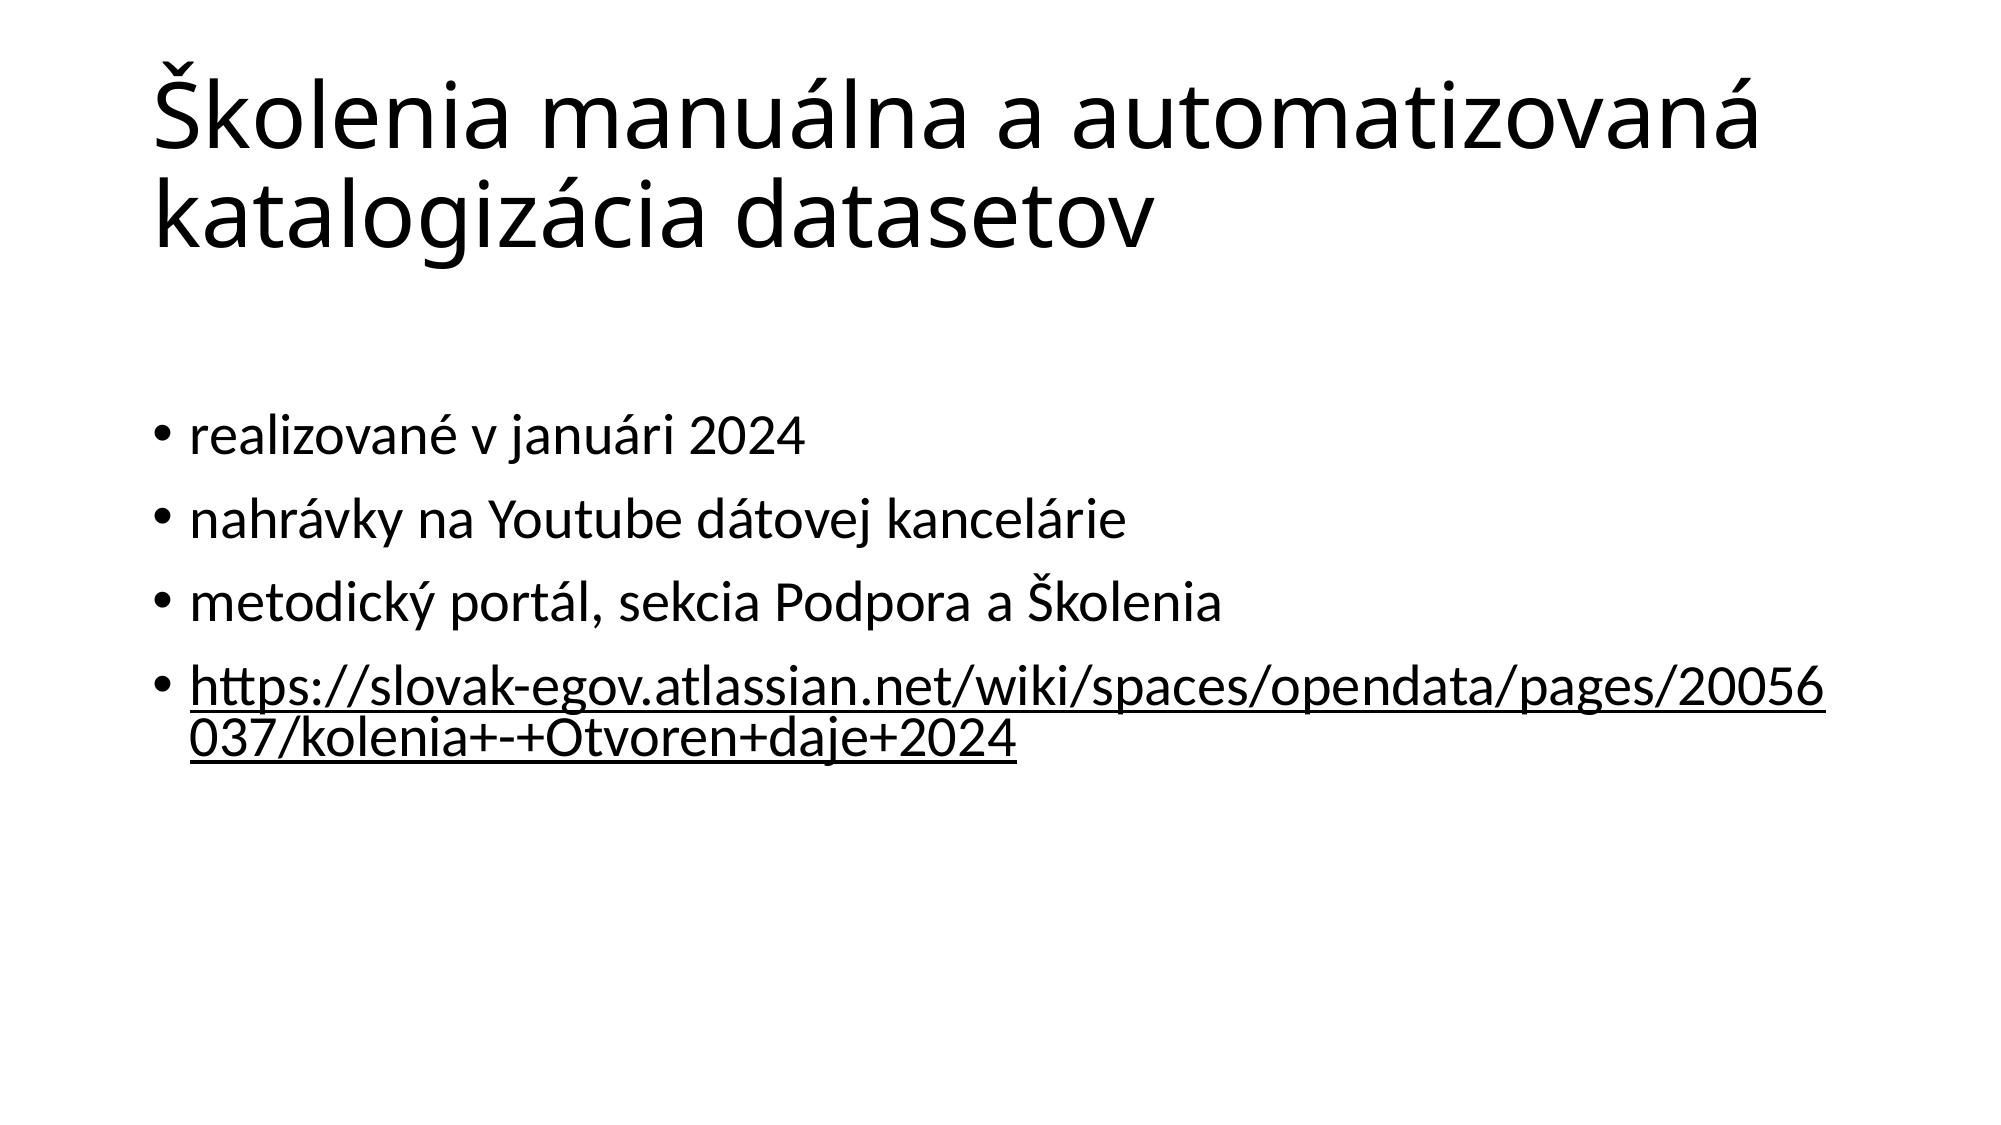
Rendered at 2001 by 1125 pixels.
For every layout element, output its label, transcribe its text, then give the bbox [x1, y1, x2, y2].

title Školenia manuálna a automatizovaná katalogizácia datasetov [137, 59, 1863, 278]
list realizované v januári 2024 nahrávky na Youtube dátovej kancelárie metodický portál, sekcia Podpora a Školenia https://slovak-egov.atlassian.net/wiki/spaces/opendata/pages/20056037/kolenia+-+Otvoren+daje+2024 [137, 396, 1863, 1014]
